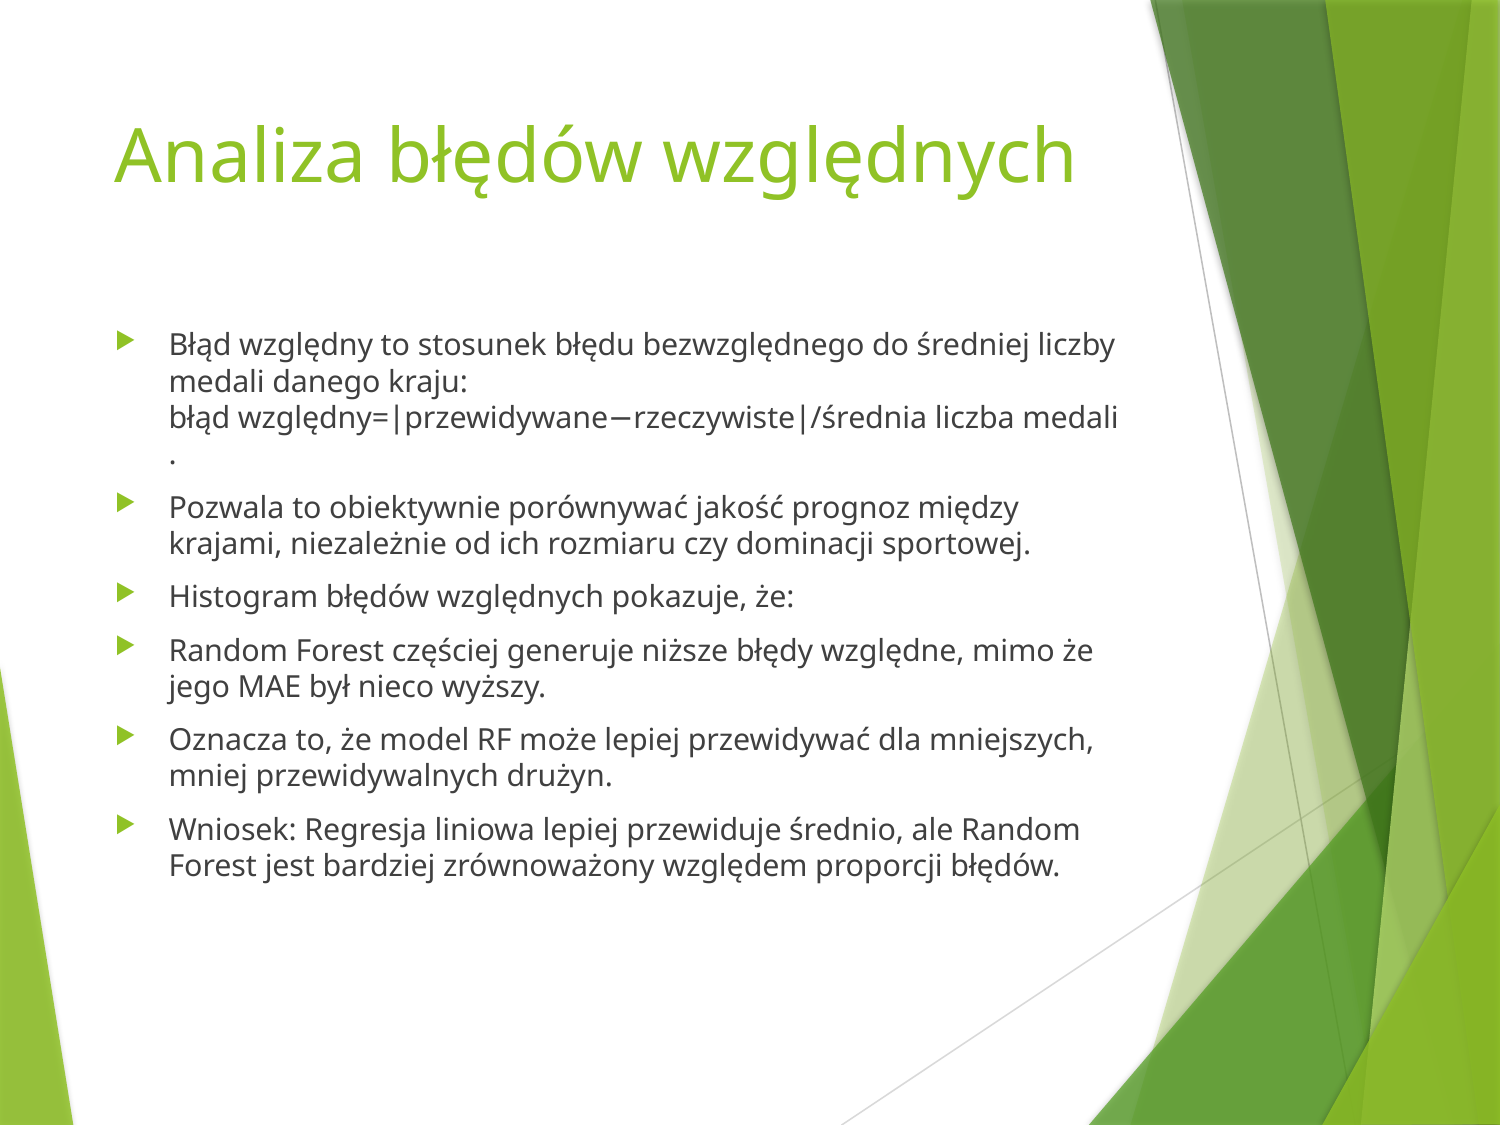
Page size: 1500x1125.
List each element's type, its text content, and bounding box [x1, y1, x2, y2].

list Błąd względny to stosunek błędu bezwzględnego do średniej liczby medali danego kraju: błąd względny=∣przewidywane−rzeczywiste∣/średnia liczba medali. Pozwala to obiektywnie porównywać jakość prognoz między krajami, niezależnie od ich rozmiaru czy dominacji sportowej. Histogram błędów względnych pokazuje, że: Random Forest częściej generuje niższe błędy względne, mimo że jego MAE był nieco wyższy. Oznacza to, że model RF może lepiej przewidywać dla mniejszych, mniej przewidywalnych drużyn. Wniosek: Regresja liniowa lepiej przewiduje średnio, ale Random Forest jest bardziej zrównoważony względem proporcji błędów. [99, 264, 1142, 902]
title Analiza błędów względnych [99, 99, 1142, 264]
